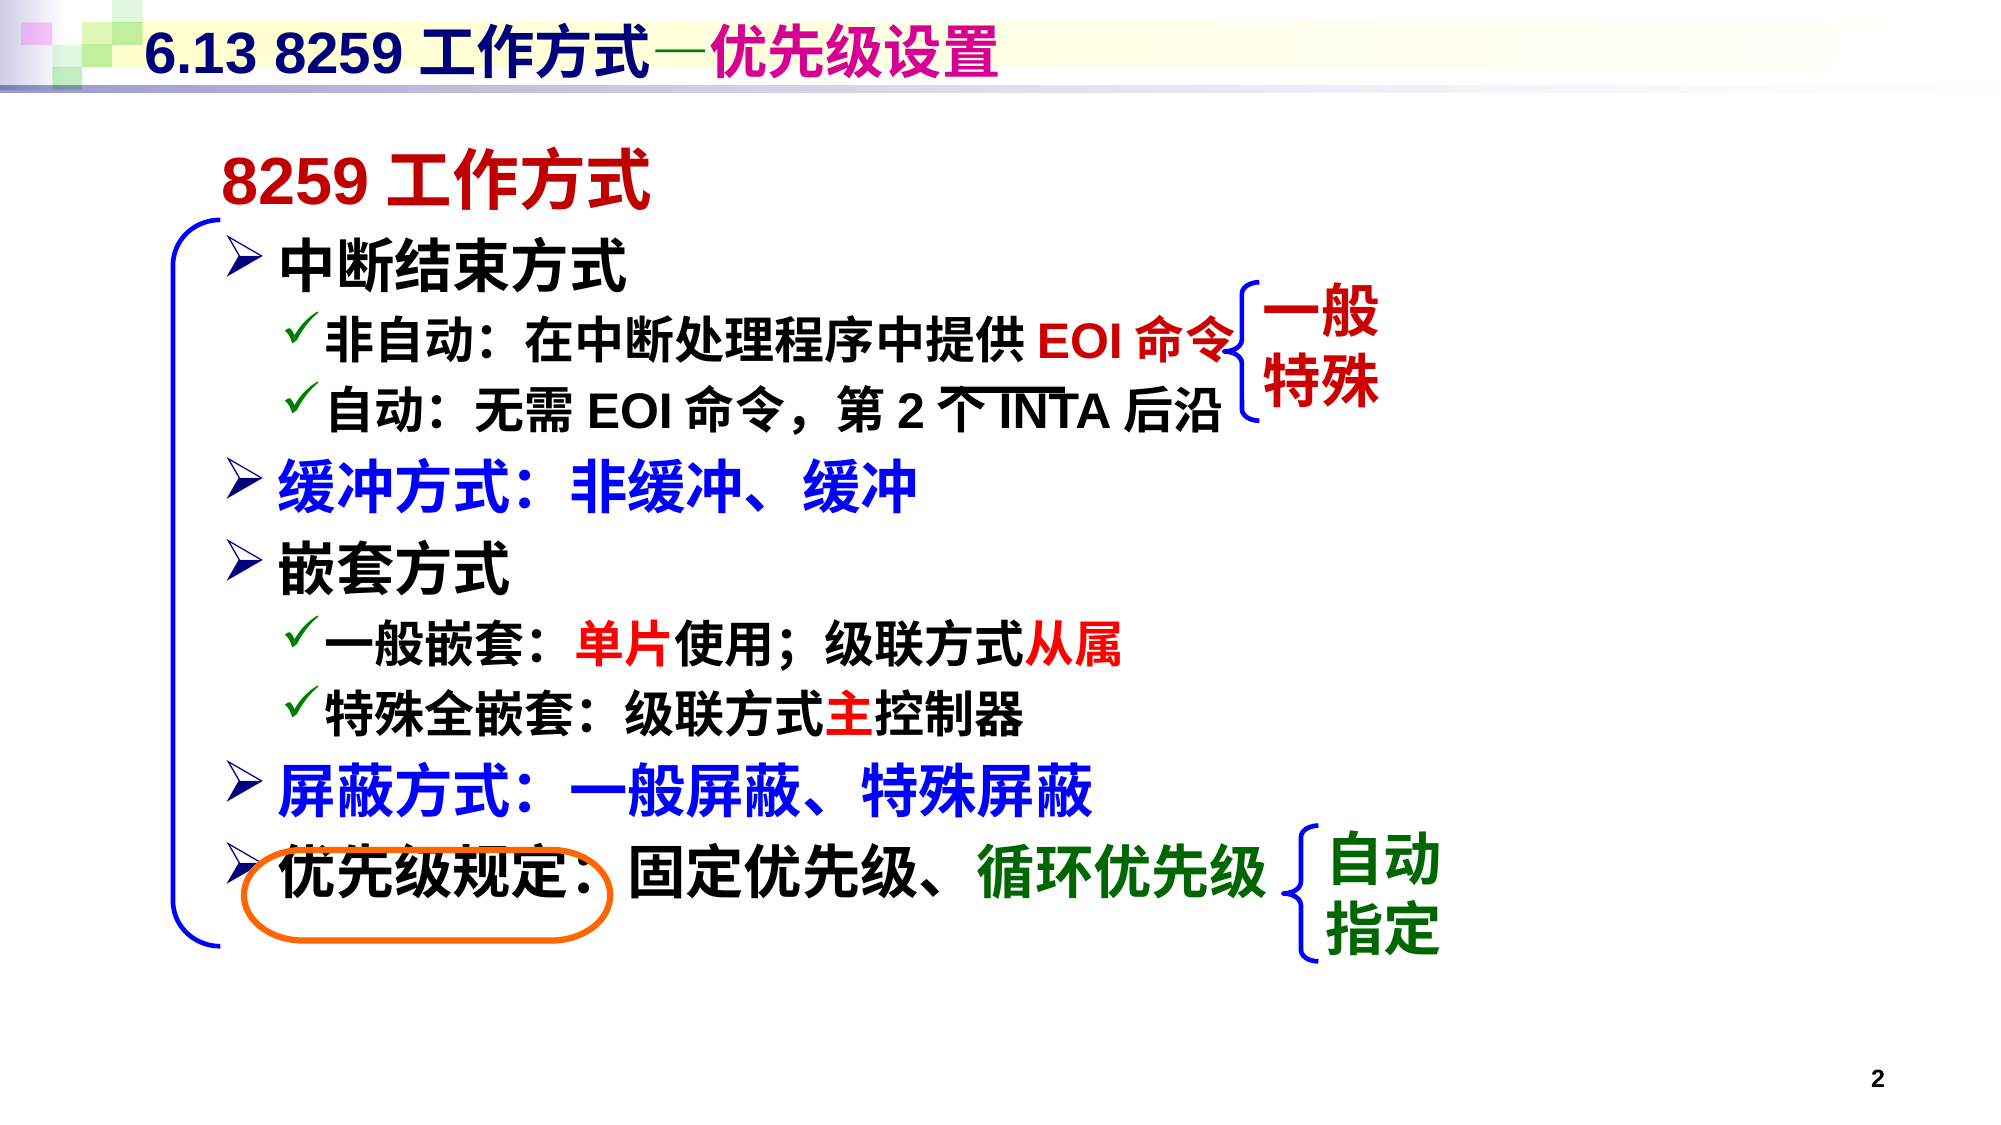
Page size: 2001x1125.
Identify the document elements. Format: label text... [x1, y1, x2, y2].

text_box 自动 指定 [1310, 814, 1477, 970]
text_box [1224, 282, 1260, 421]
slide_number 2 [1433, 1024, 1901, 1101]
text_box 一般 特殊 [1248, 267, 1414, 422]
text_box [172, 219, 221, 947]
title 6.13 8259工作方式—优先级设置 [128, 6, 1930, 94]
list 8259工作方式 中断结束方式 非自动：在中断处理程序中提供EOI命令 自动：无需EOI命令，第2个INTA后沿 缓冲方式：非缓冲、缓冲 嵌套方式 一般嵌套：单片使用；级联方式从属 特殊全嵌套：级联方式主控制器 屏蔽方式：一般屏蔽、特殊屏蔽 优先级规定：固定优先级、循环优先级 [206, 129, 1898, 981]
text_box [243, 849, 611, 941]
text_box [1283, 825, 1319, 962]
